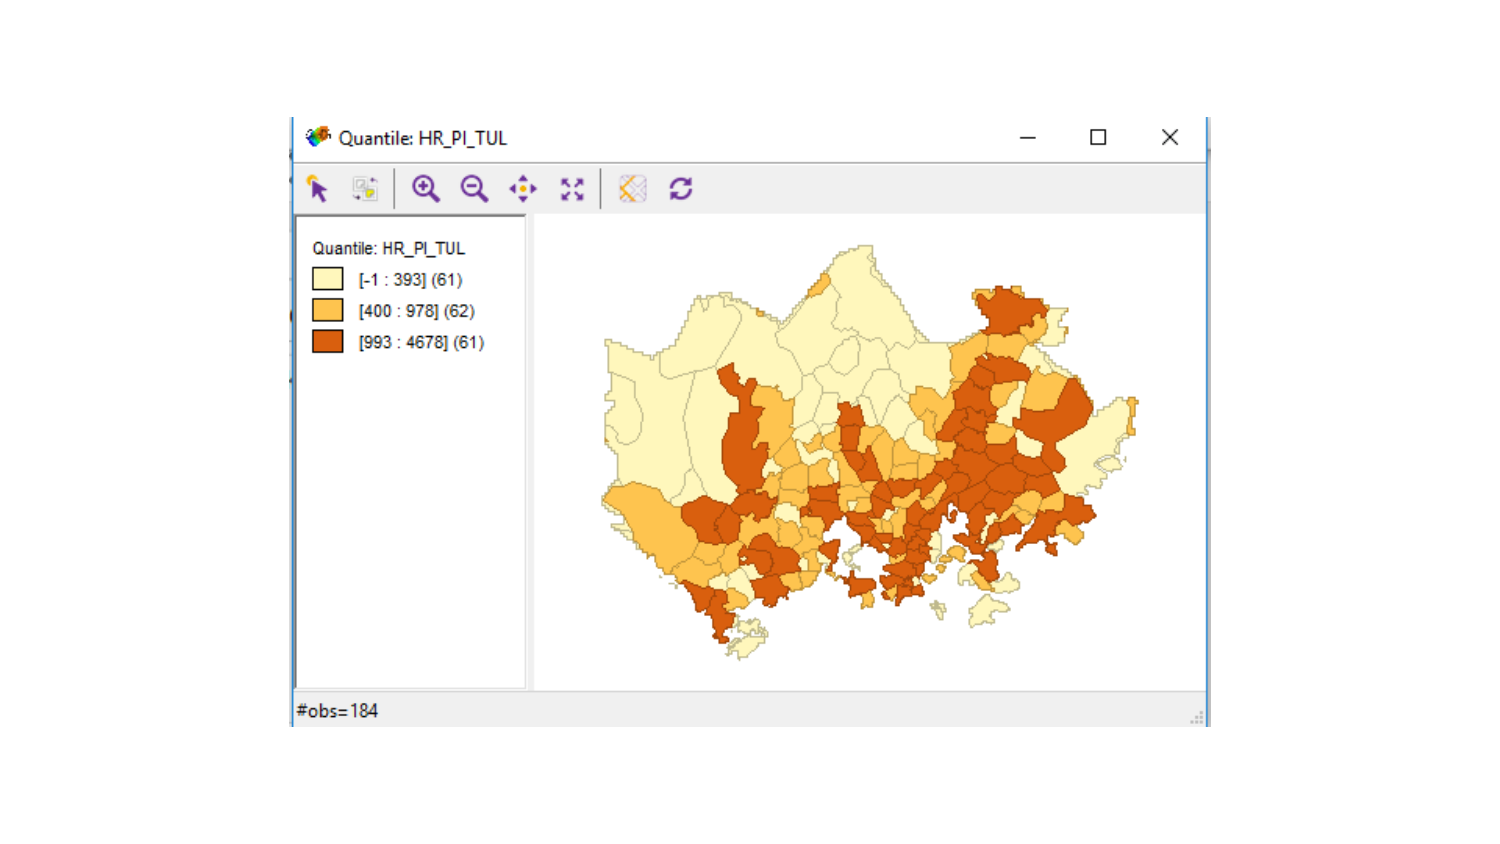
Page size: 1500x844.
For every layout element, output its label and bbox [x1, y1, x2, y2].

picture [288, 116, 1212, 727]
